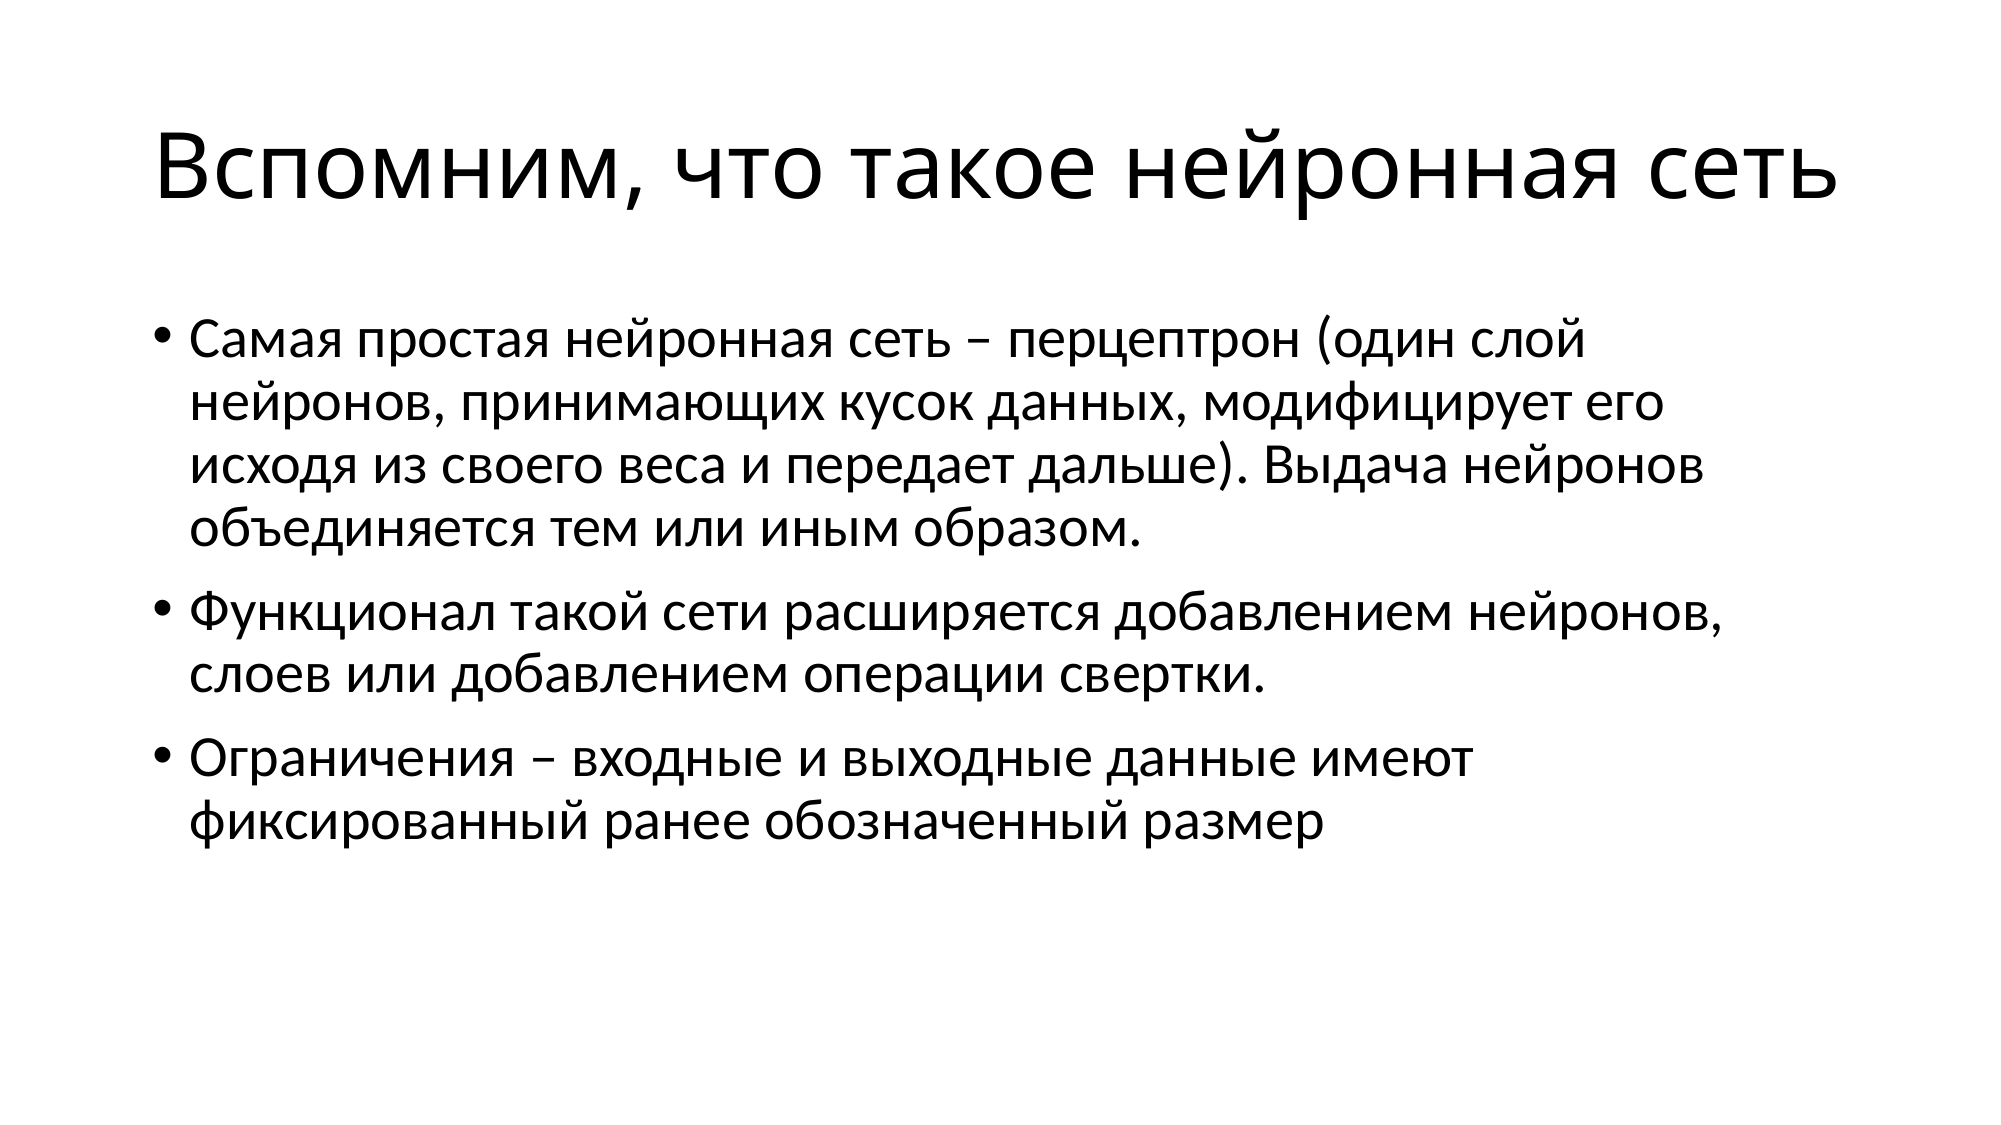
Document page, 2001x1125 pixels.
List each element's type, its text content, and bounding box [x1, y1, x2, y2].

title Вспомним, что такое нейронная сеть [137, 59, 1863, 278]
list Самая простая нейронная сеть – перцептрон (один слой нейронов, принимающих кусок данных, модифицирует его исходя из своего веса и передает дальше). Выдача нейронов объединяется тем или иным образом. Функционал такой сети расширяется добавлением нейронов, слоев или добавлением операции свертки. Ограничения – входные и выходные данные имеют фиксированный ранее обозначенный размер [137, 299, 1863, 1014]
